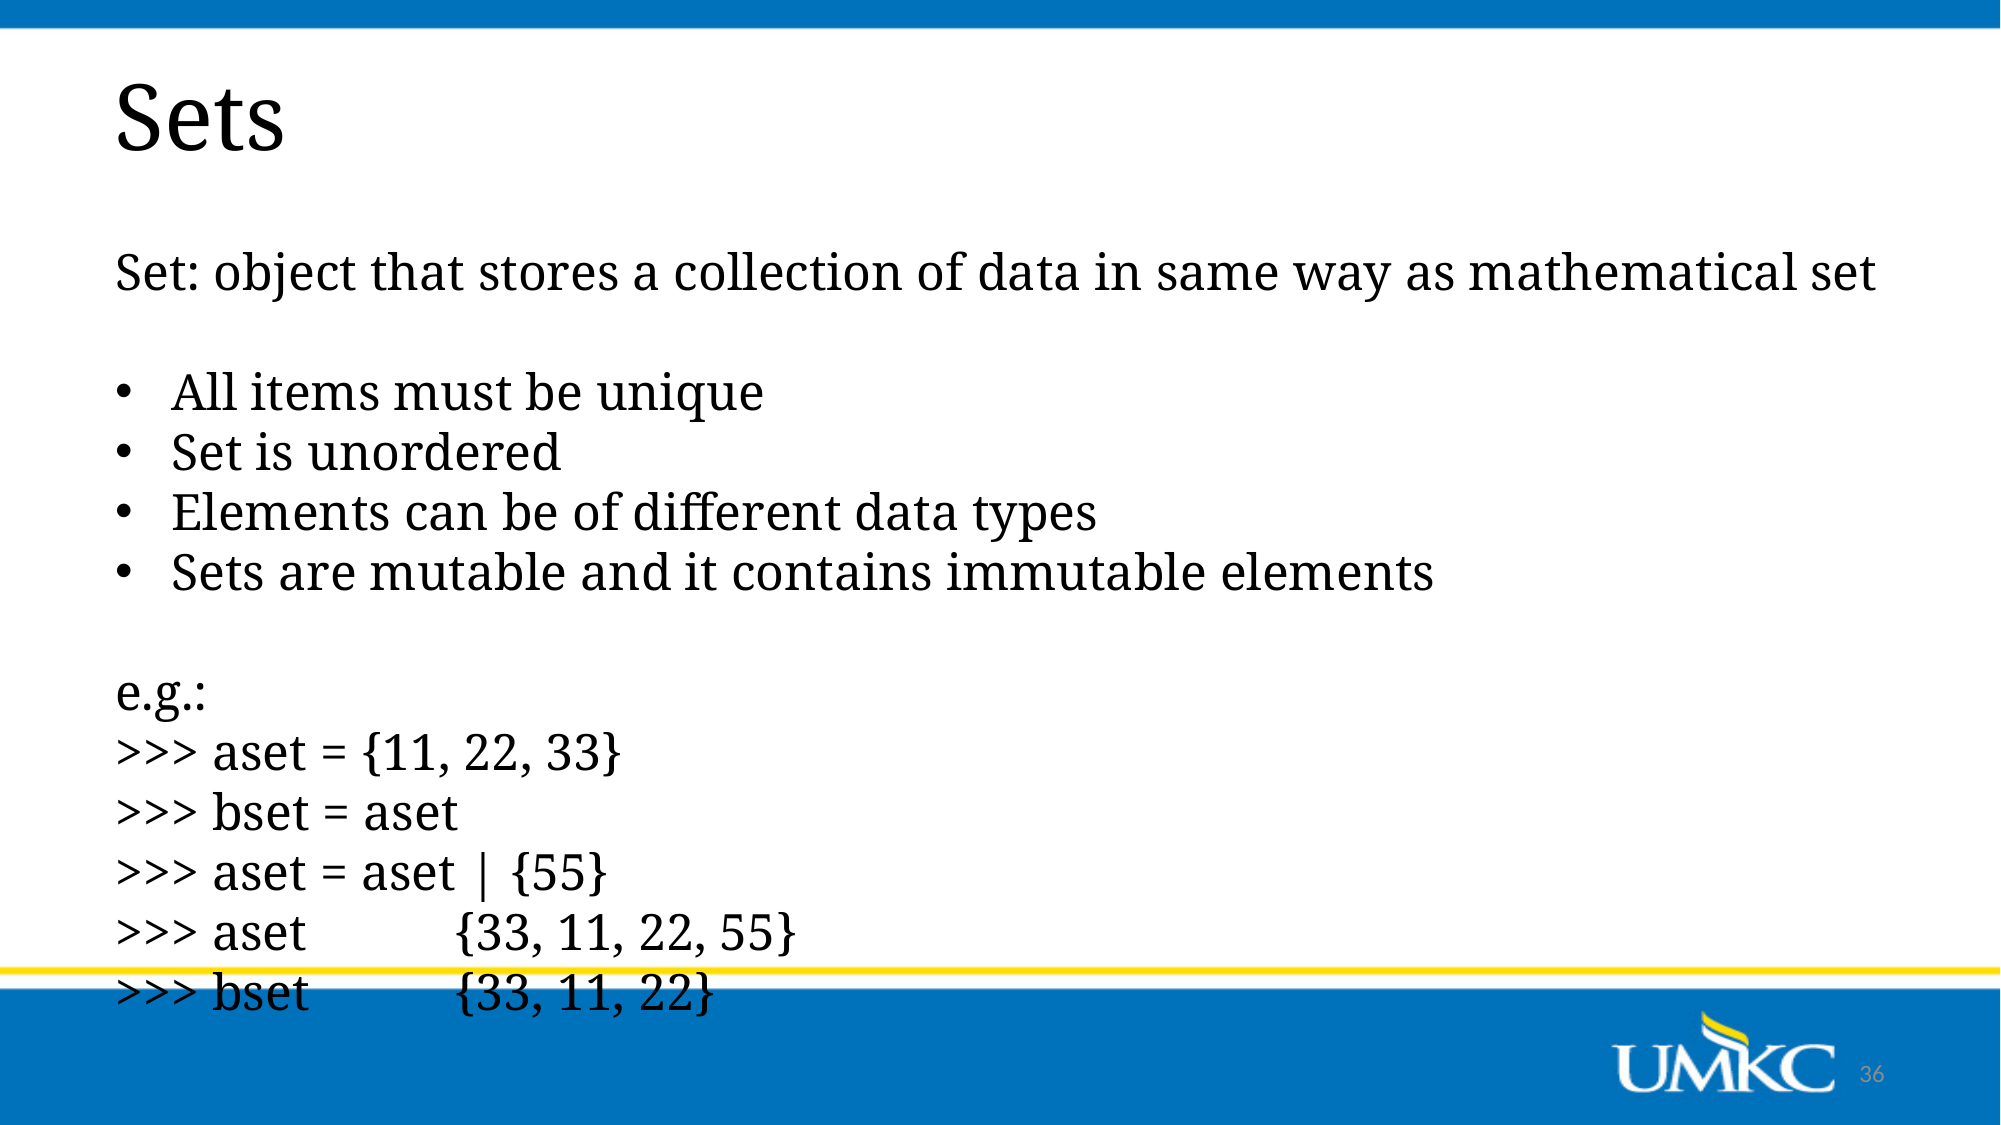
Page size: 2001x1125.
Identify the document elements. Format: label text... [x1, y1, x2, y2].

text_box Set: object that stores a collection of data in same way as mathematical set All items must be unique Set is unordered Elements can be of different data types Sets are mutable and it contains immutable elements e.g.: >>> aset = {11, 22, 33} >>> bset = aset >>> aset = aset | {55} >>> aset {33, 11, 22, 55} >>> bset {33, 11, 22} [100, 232, 1915, 1028]
slide_number 36 [1433, 1042, 1900, 1103]
text_box Sets [99, 45, 1900, 233]
picture [0, 0, 2001, 1125]
